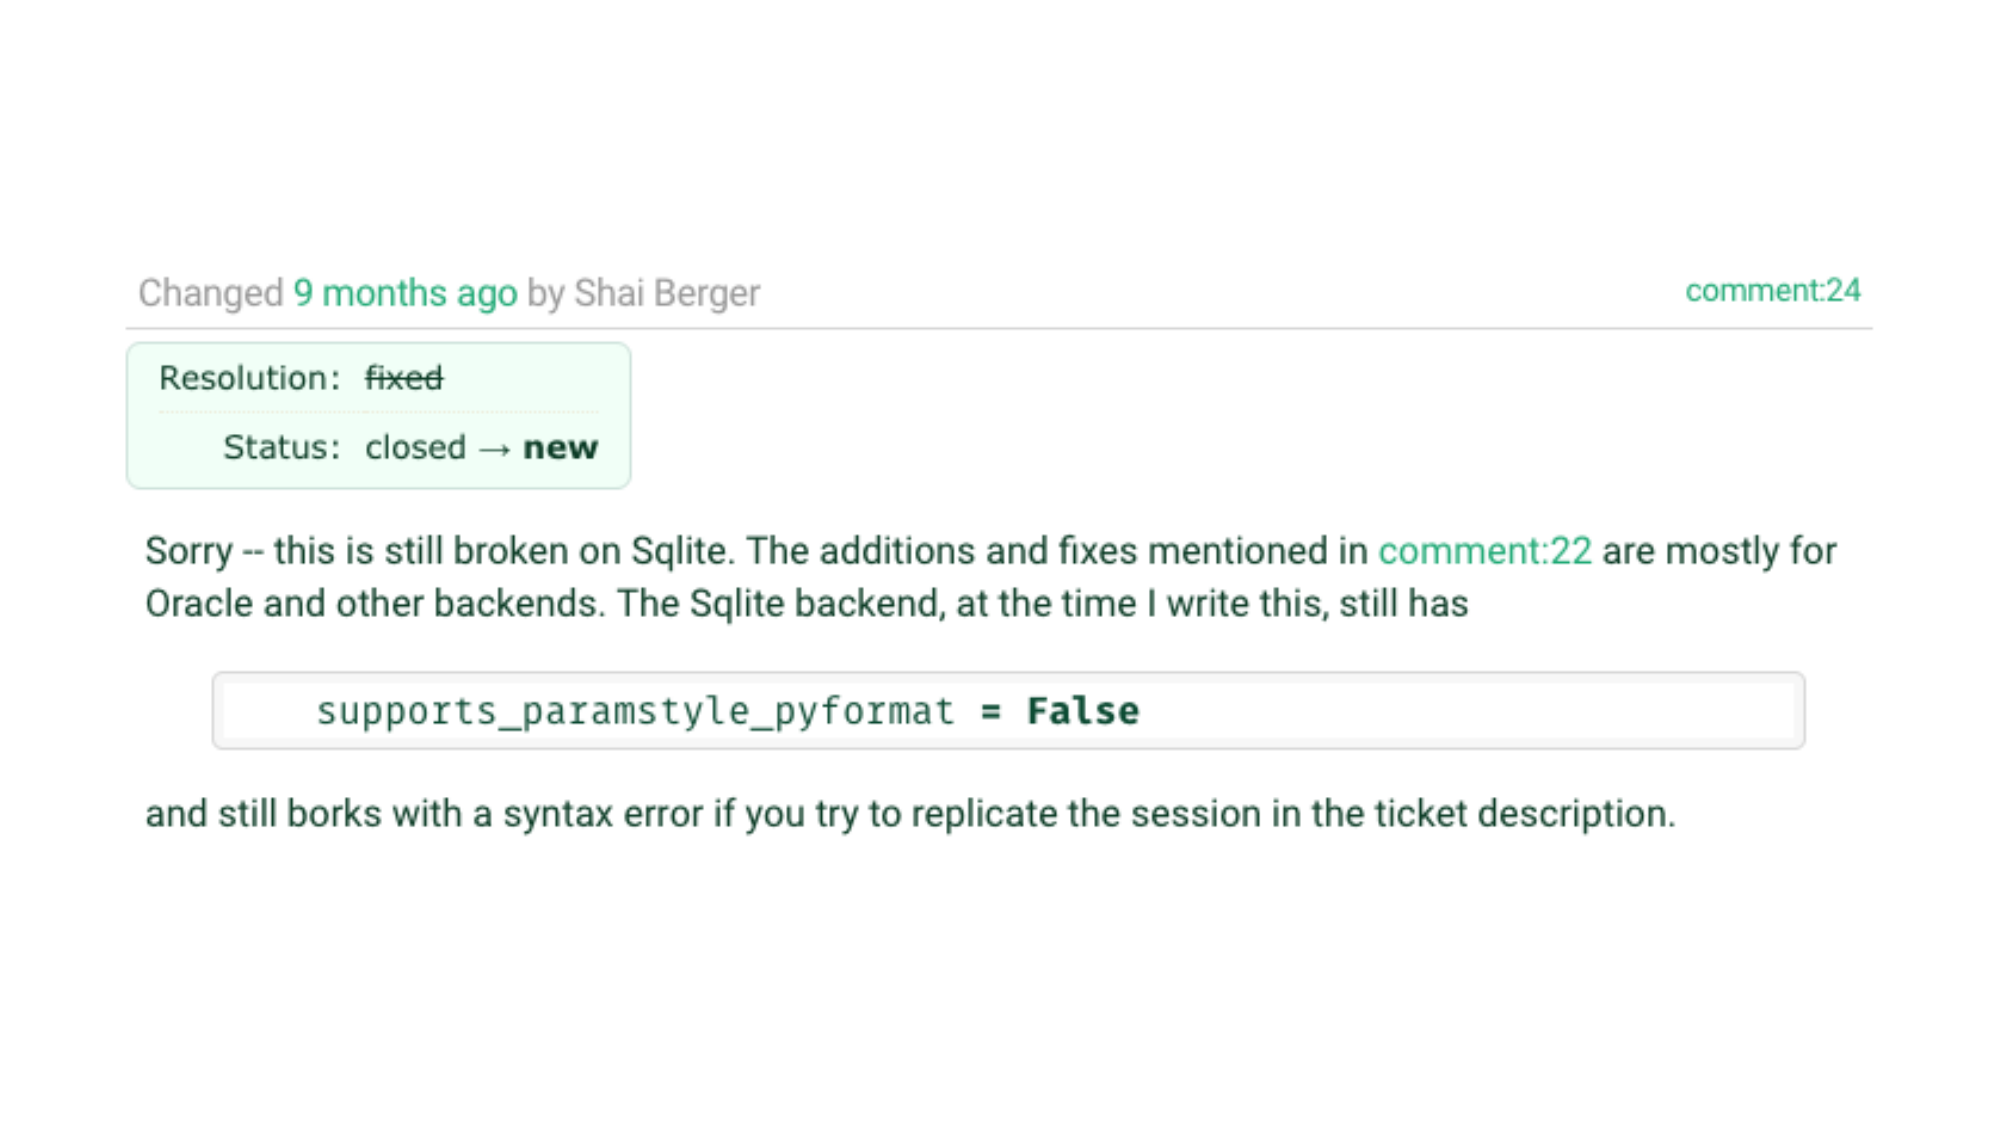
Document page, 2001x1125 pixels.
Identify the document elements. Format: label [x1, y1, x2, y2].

picture [105, 242, 1895, 883]
